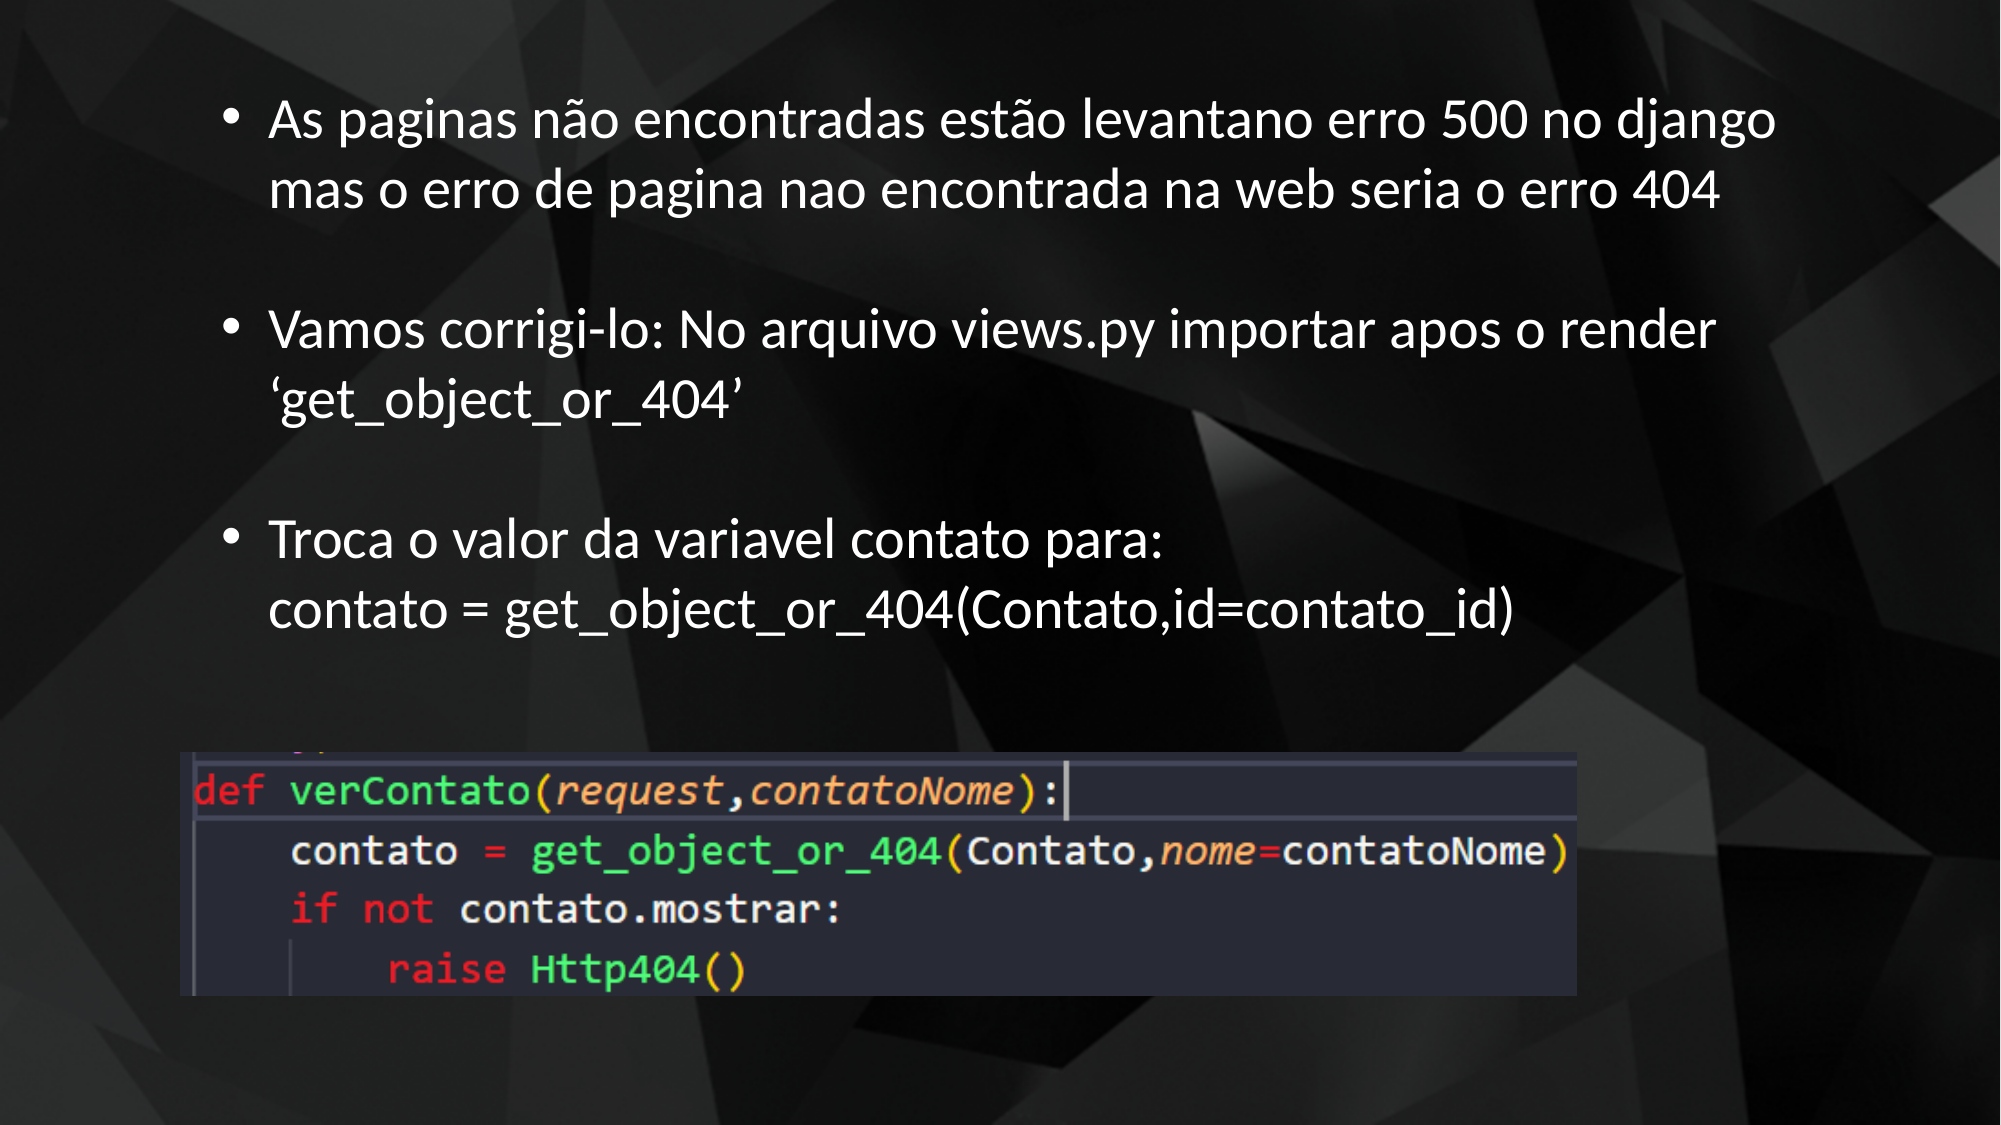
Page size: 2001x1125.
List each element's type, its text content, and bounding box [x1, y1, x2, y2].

picture [0, 0, 2001, 1125]
text_box As paginas não encontradas estão levantano erro 500 no django mas o erro de pagina nao encontrada na web seria o erro 404 Vamos corrigi-lo: No arquivo views.py importar apos o render ‘get_object_or_404’ Troca o valor da variavel contato para: contato = get_object_or_404(Contato,id=contato_id) [206, 72, 1794, 718]
